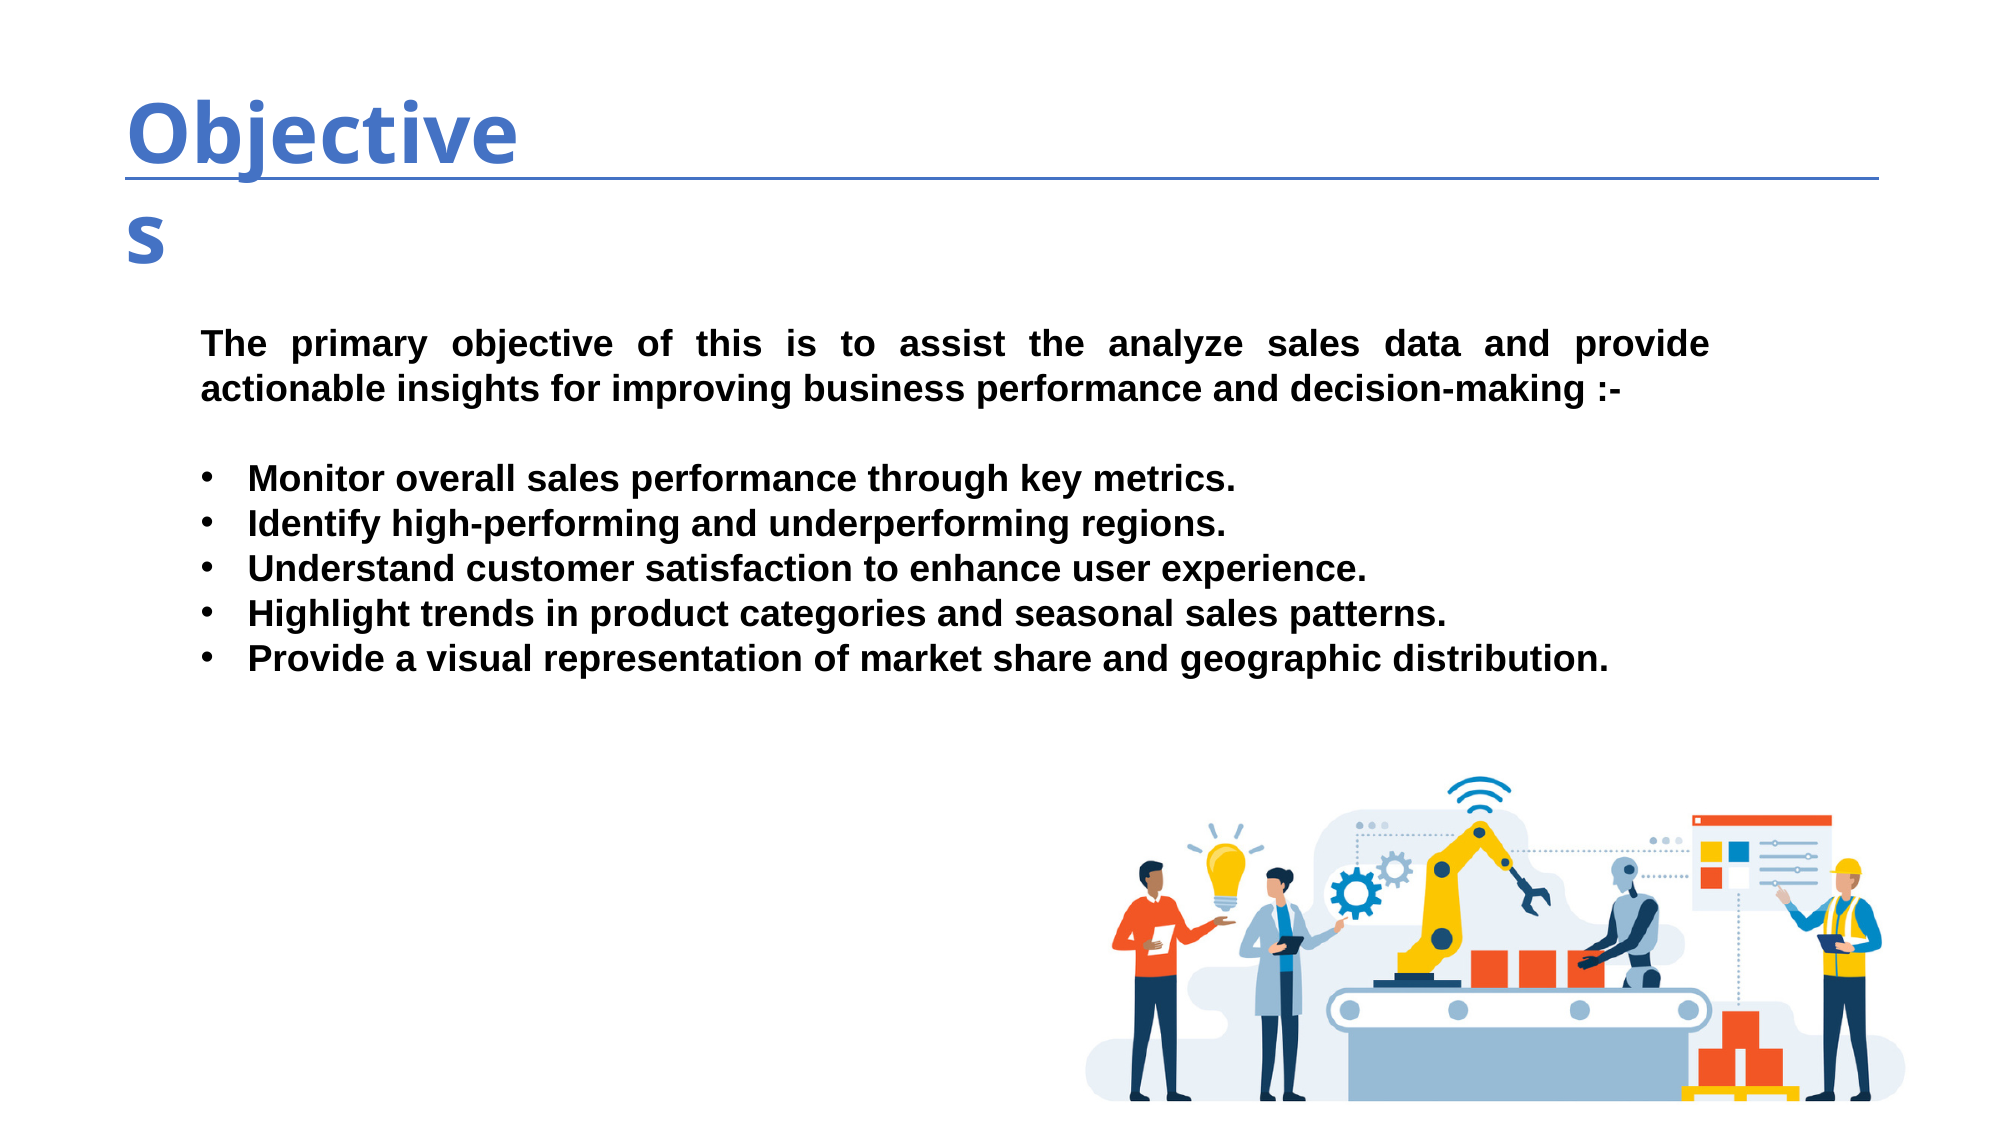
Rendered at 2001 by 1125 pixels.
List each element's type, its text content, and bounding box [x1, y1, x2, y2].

text_box Objectives [110, 72, 551, 266]
picture [1078, 767, 1912, 1105]
text_box [862, 490, 913, 541]
text_box The primary objective of this is to assist the analyze sales data and provide actionable insights for improving business performance and decision-making :- Monitor overall sales performance through key metrics. Identify high-performing and underperforming regions. Understand customer satisfaction to enhance user experience. Highlight trends in product categories and seasonal sales patterns. Provide a visual representation of market share and geographic distribution. [110, 266, 1726, 687]
